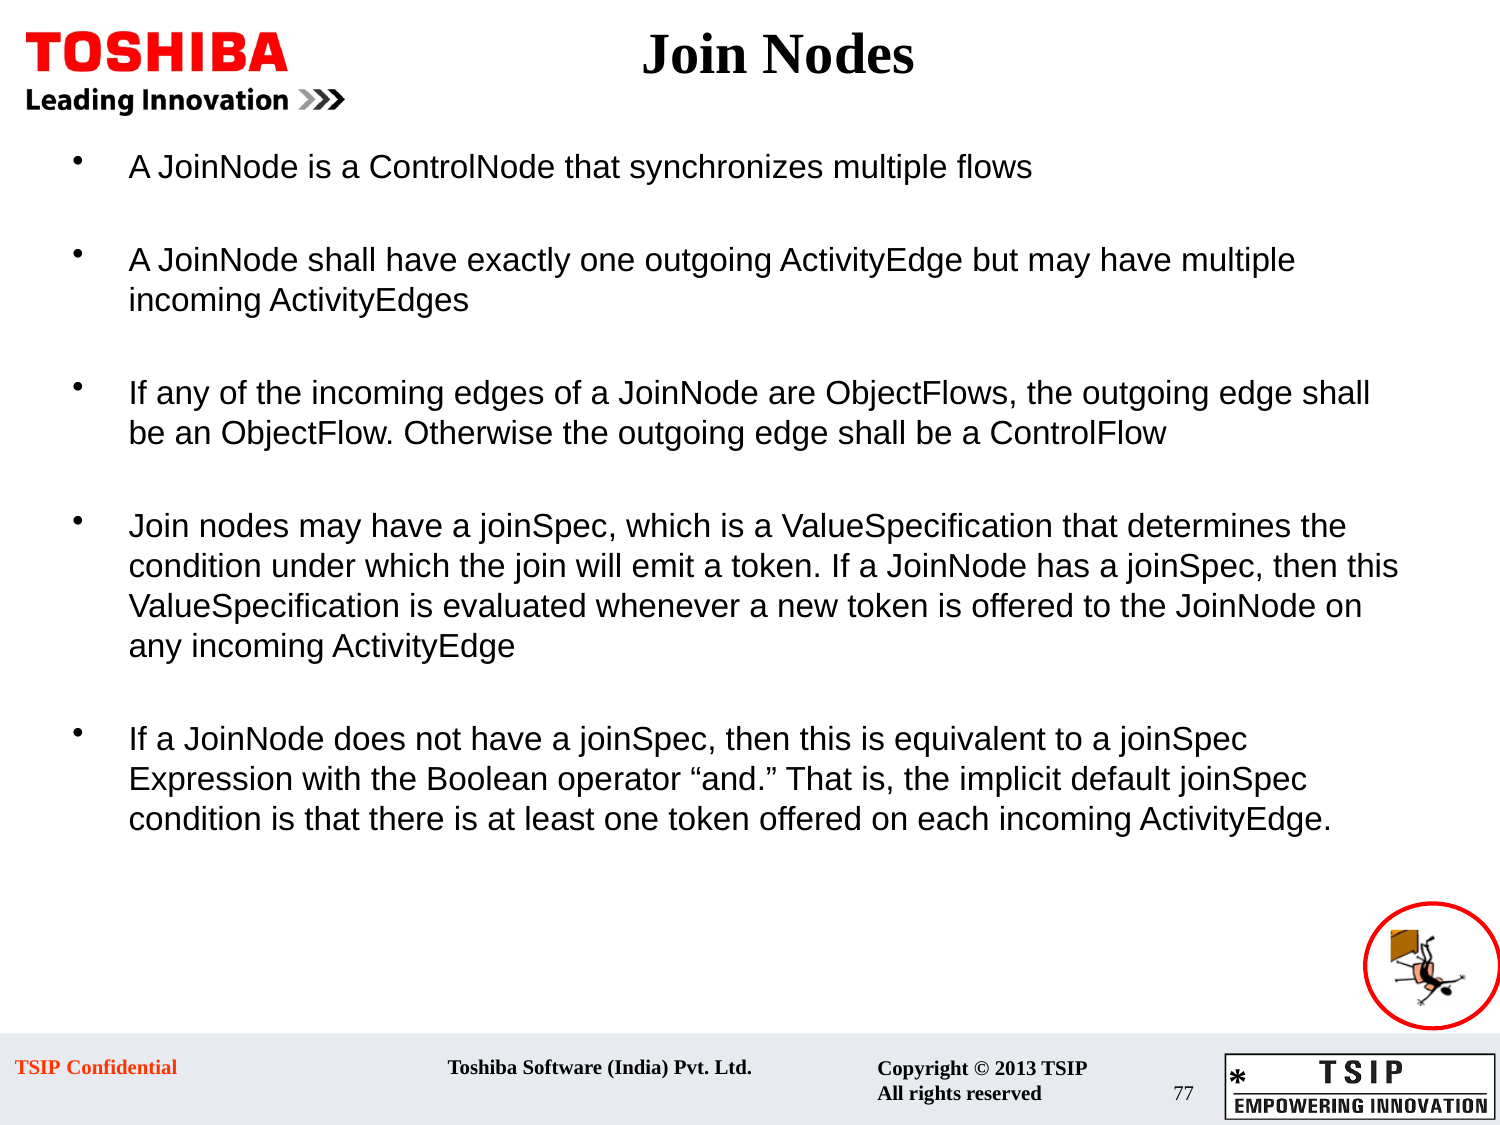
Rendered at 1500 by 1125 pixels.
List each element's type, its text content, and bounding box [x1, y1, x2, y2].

picture [1384, 922, 1470, 1007]
text_box Join Nodes [626, 7, 931, 93]
picture [26, 31, 345, 116]
text_box * [1213, 1049, 1263, 1110]
list A JoinNode is a ControlNode that synchronizes multiple flows A JoinNode shall have exactly one outgoing ActivityEdge but may have multiple incoming ActivityEdges If any of the incoming edges of a JoinNode are ObjectFlows, the outgoing edge shall be an ObjectFlow. Otherwise the outgoing edge shall be a ControlFlow Join nodes may have a joinSpec, which is a ValueSpecification that determines the condition under which the join will emit a token. If a JoinNode has a joinSpec, then this ValueSpecification is evaluated whenever a new token is offered to the JoinNode on any incoming ActivityEdge If a JoinNode does not have a joinSpec, then this is equivalent to a joinSpec Expression with the Boolean operator “and.” That is, the implicit default joinSpec condition is that there is at least one token offered on each incoming ActivityEdge. [57, 137, 1433, 980]
text_box [1365, 928, 1379, 1004]
picture [1224, 1053, 1496, 1120]
text_box [1386, 903, 1500, 1029]
